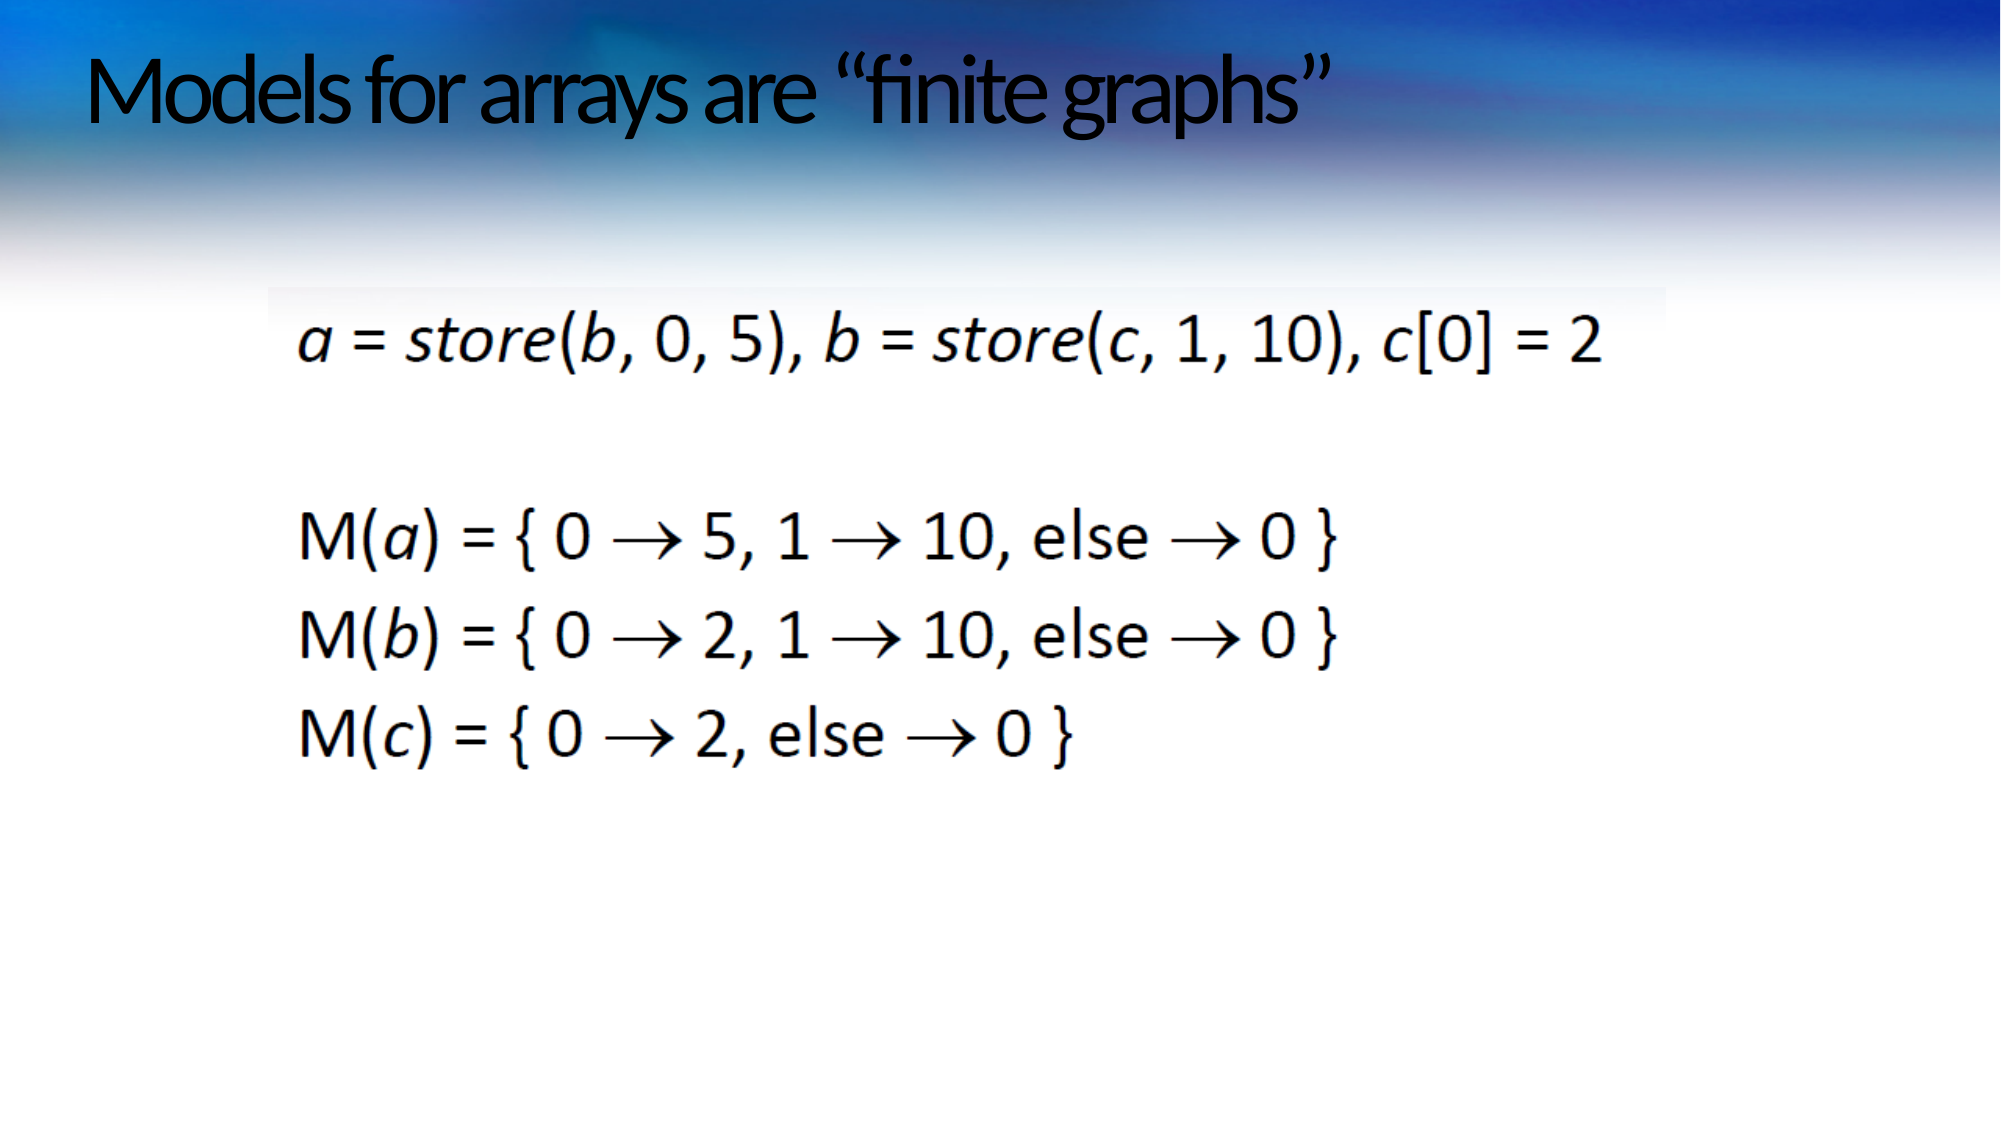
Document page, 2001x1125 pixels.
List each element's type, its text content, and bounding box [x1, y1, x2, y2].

picture [0, 0, 2001, 1125]
title Models for arrays are “finite graphs” [83, 37, 1917, 148]
